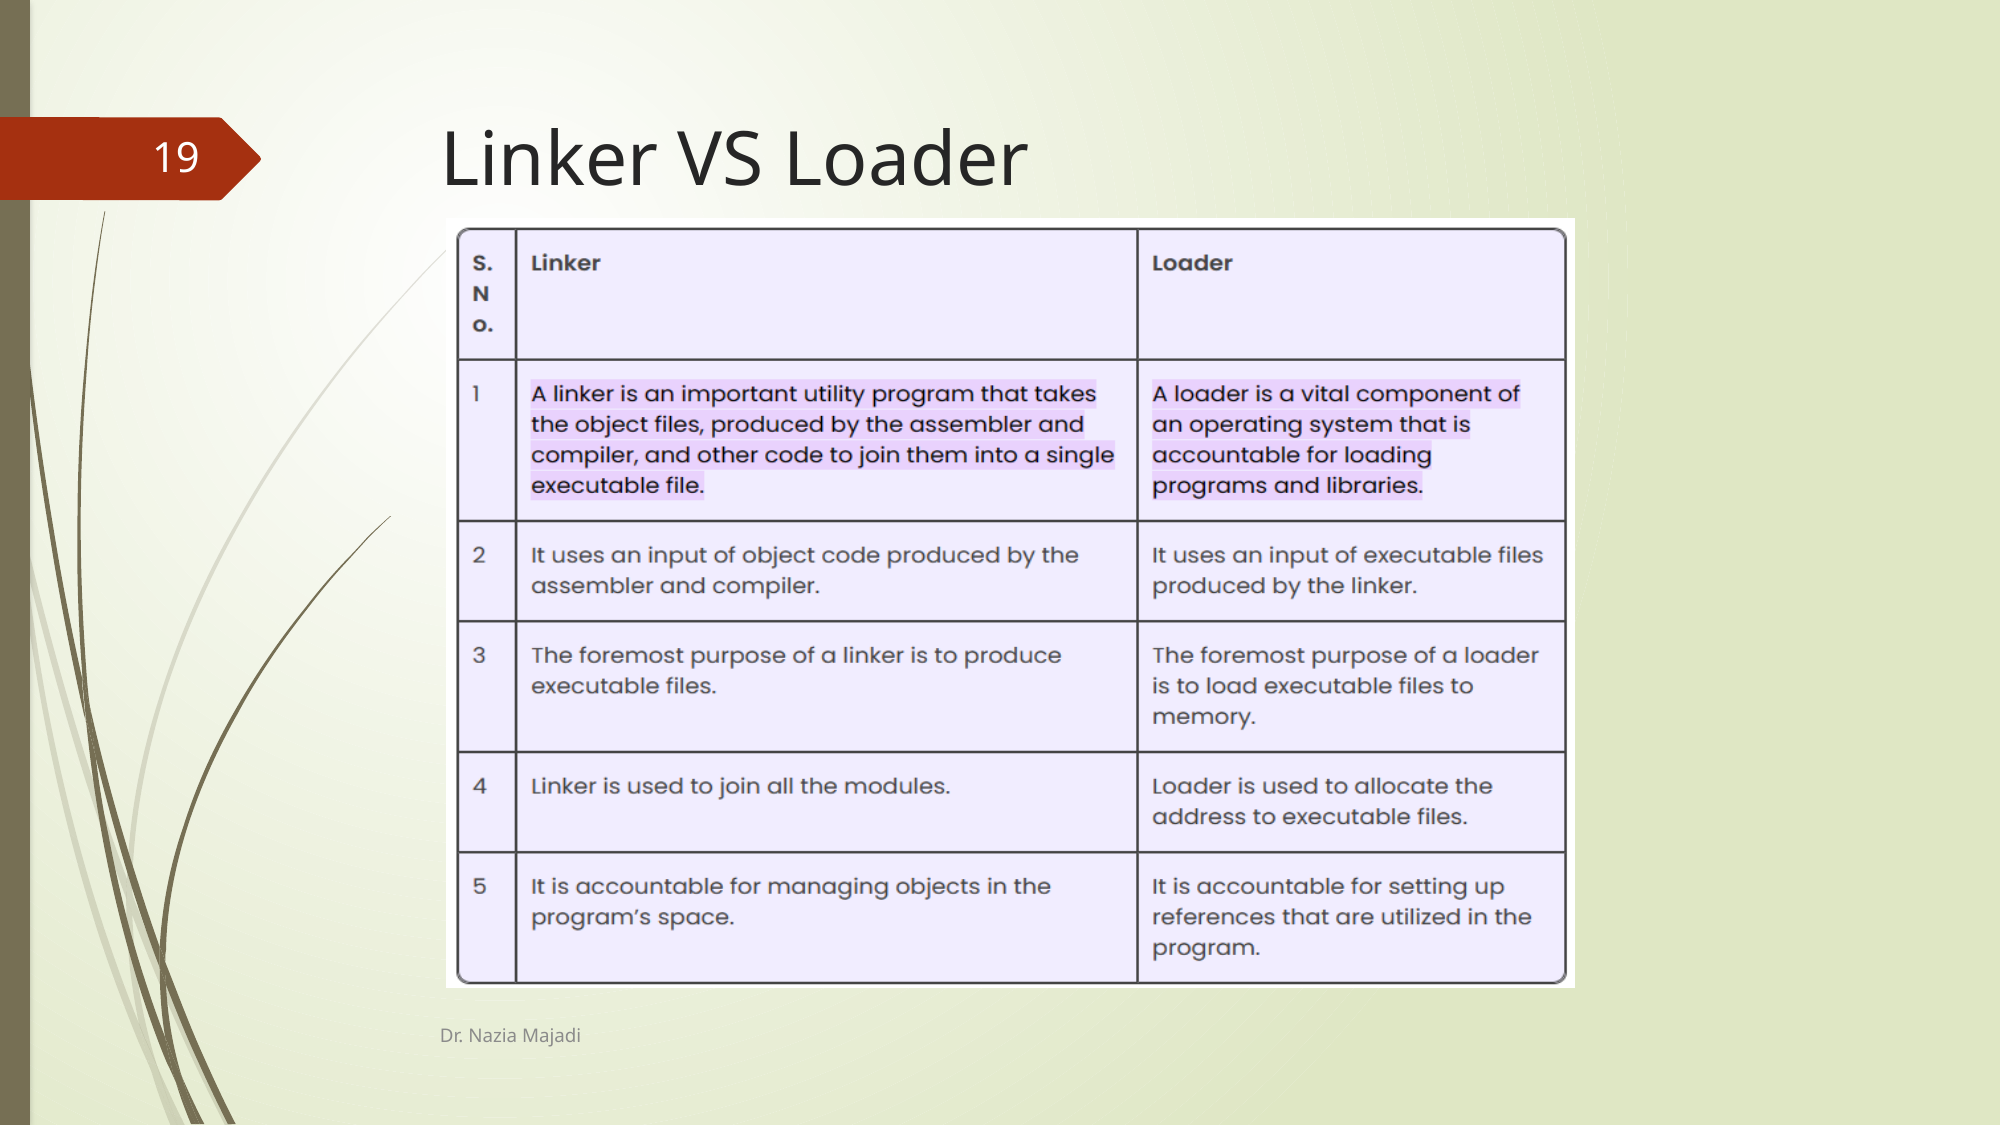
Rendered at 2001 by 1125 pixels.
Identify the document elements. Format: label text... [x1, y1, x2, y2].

slide_number 19 [87, 129, 216, 190]
title Linker VS Loader [425, 102, 1888, 313]
picture [446, 218, 1575, 989]
footer Dr. Nazia Majadi [424, 1006, 1675, 1067]
